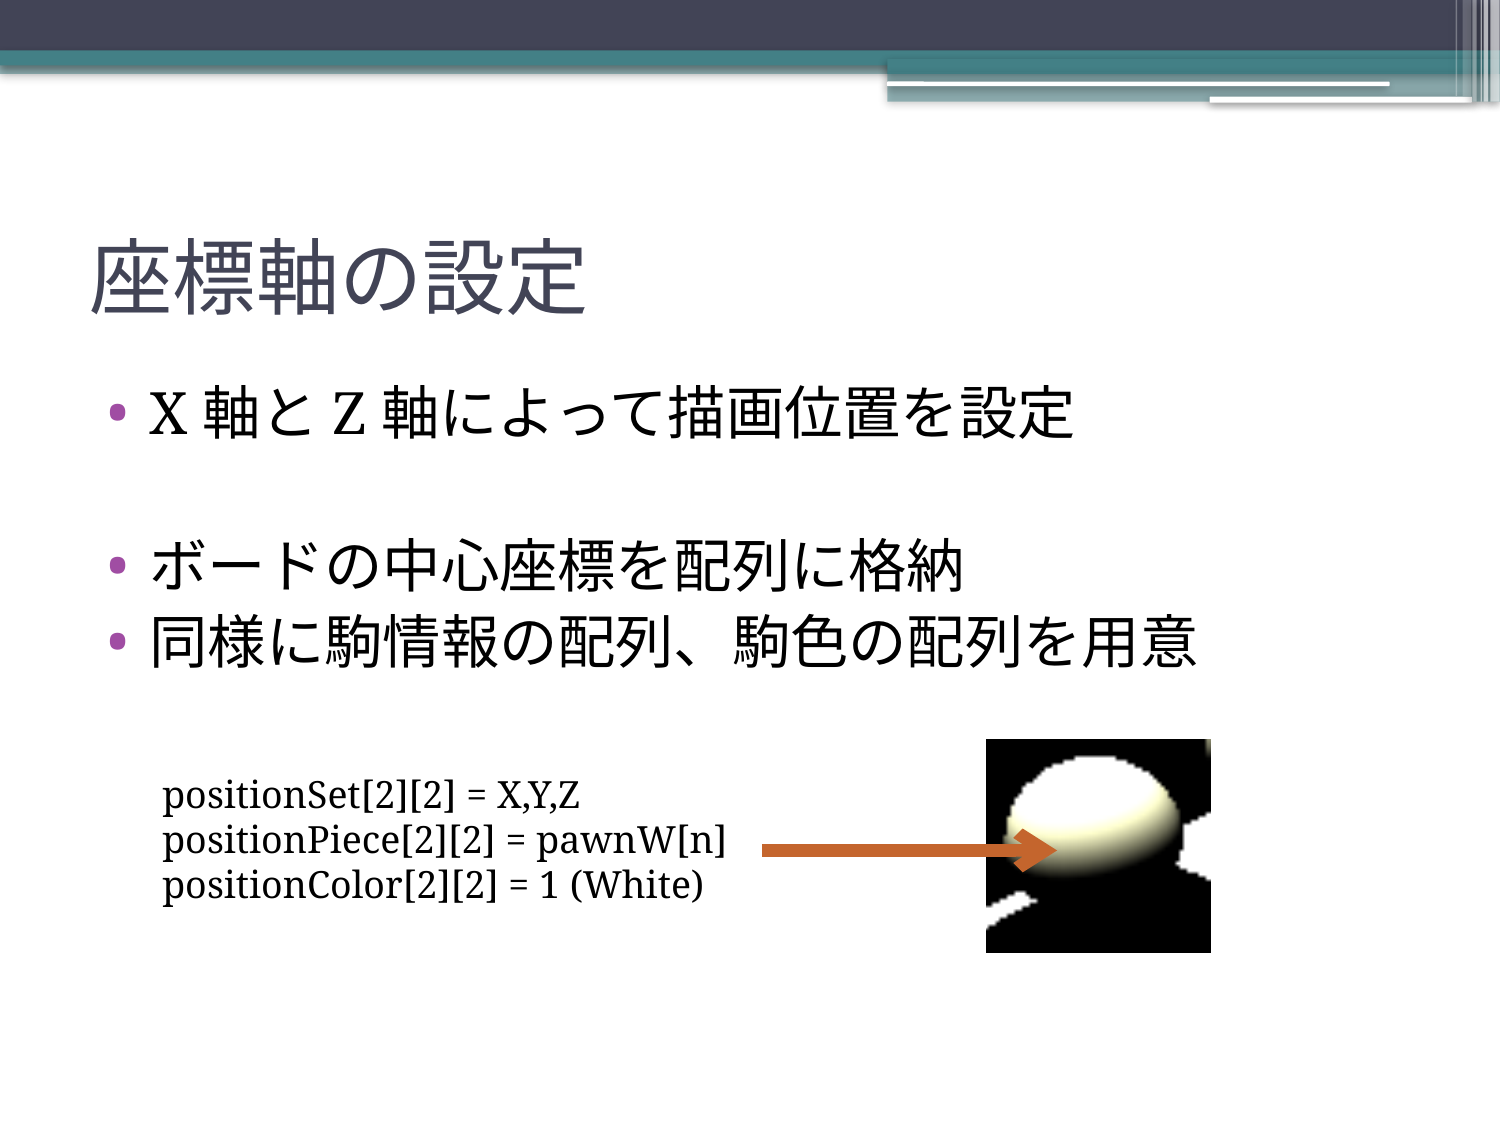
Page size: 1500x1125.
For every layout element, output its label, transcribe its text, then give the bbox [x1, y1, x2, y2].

picture [985, 739, 1211, 954]
list X軸とZ軸によって描画位置を設定 ボードの中心座標を配列に格納 同様に駒情報の配列、駒色の配列を用意 [75, 368, 1425, 1079]
text_box positionSet[2][2] = X,Y,Z positionPiece[2][2] = pawnW[n] positionColor[2][2] = 1 (White) [147, 763, 762, 913]
title 座標軸の設定 [75, 187, 1425, 363]
